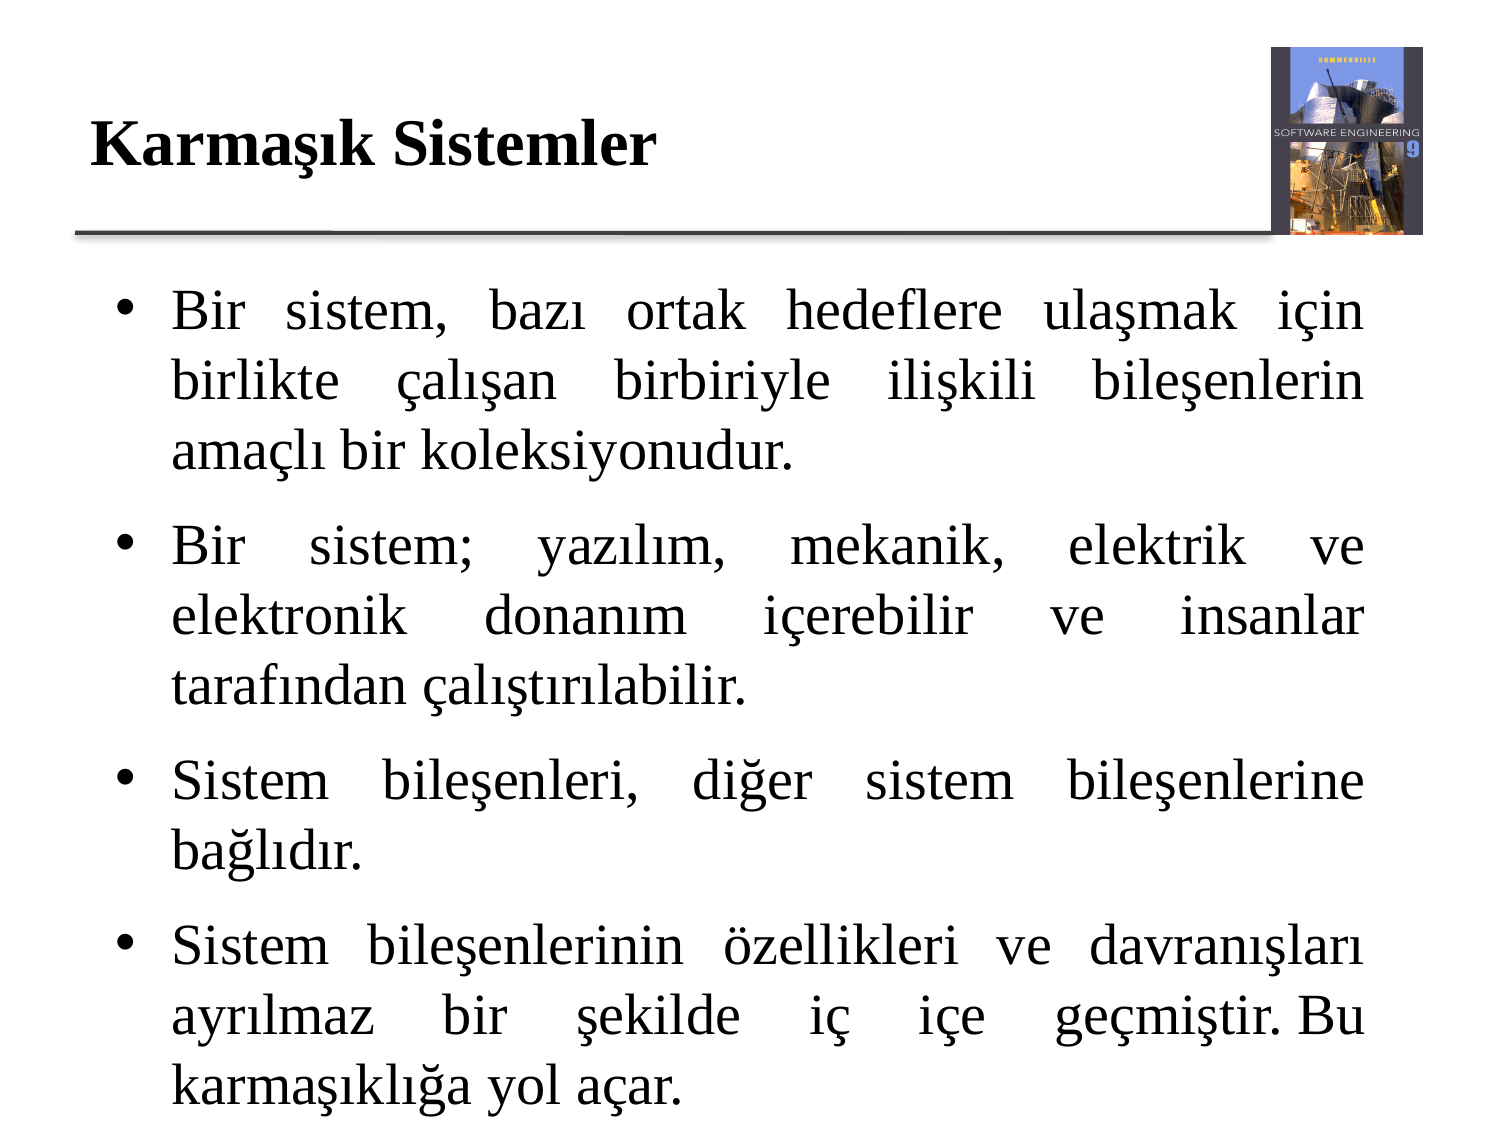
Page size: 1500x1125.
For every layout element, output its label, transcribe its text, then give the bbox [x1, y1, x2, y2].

title Karmaşık Sistemler [74, 44, 1272, 233]
picture [1272, 47, 1423, 235]
list Bir sistem, bazı ortak hedeflere ulaşmak için birlikte çalışan birbiriyle ilişkili bileşenlerin amaçlı bir koleksiyonudur. Bir sistem; yazılım, mekanik, elektrik ve elektronik donanım içerebilir ve insanlar tarafından çalıştırılabilir. Sistem bileşenleri, diğer sistem bileşenlerine bağlıdır. Sistem bileşenlerinin özellikleri ve davranışları ayrılmaz bir şekilde iç içe geçmiştir. Bu karmaşıklığa yol açar. [100, 263, 1381, 941]
